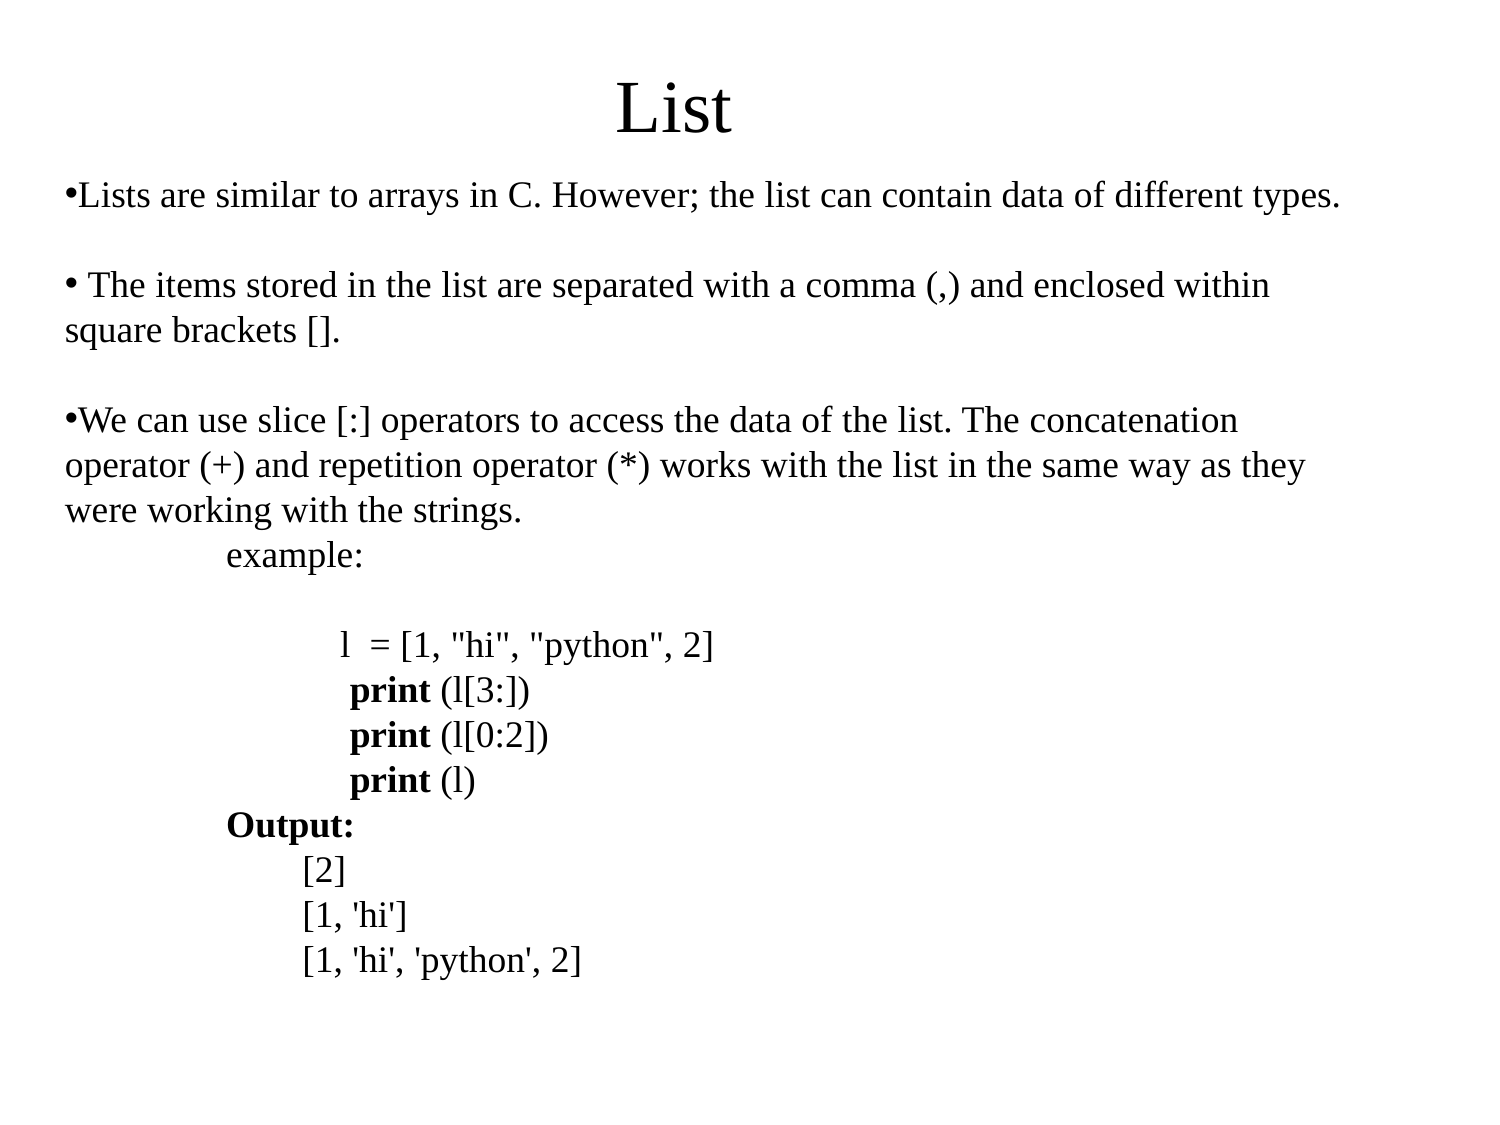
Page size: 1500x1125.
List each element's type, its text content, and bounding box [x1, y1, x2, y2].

text_box List [600, 49, 748, 155]
text_box Lists are similar to arrays in C. However; the list can contain data of different types. The items stored in the list are separated with a comma (,) and enclosed within square brackets []. We can use slice [:] operators to access the data of the list. The concatenation operator (+) and repetition operator (*) works with the list in the same way as they were working with the strings. example: l = [1, "hi", "python", 2] print (l[3:]) print (l[0:2]) print (l) Output: [2] [1, 'hi'] [1, 'hi', 'python', 2] [50, 162, 1375, 1033]
